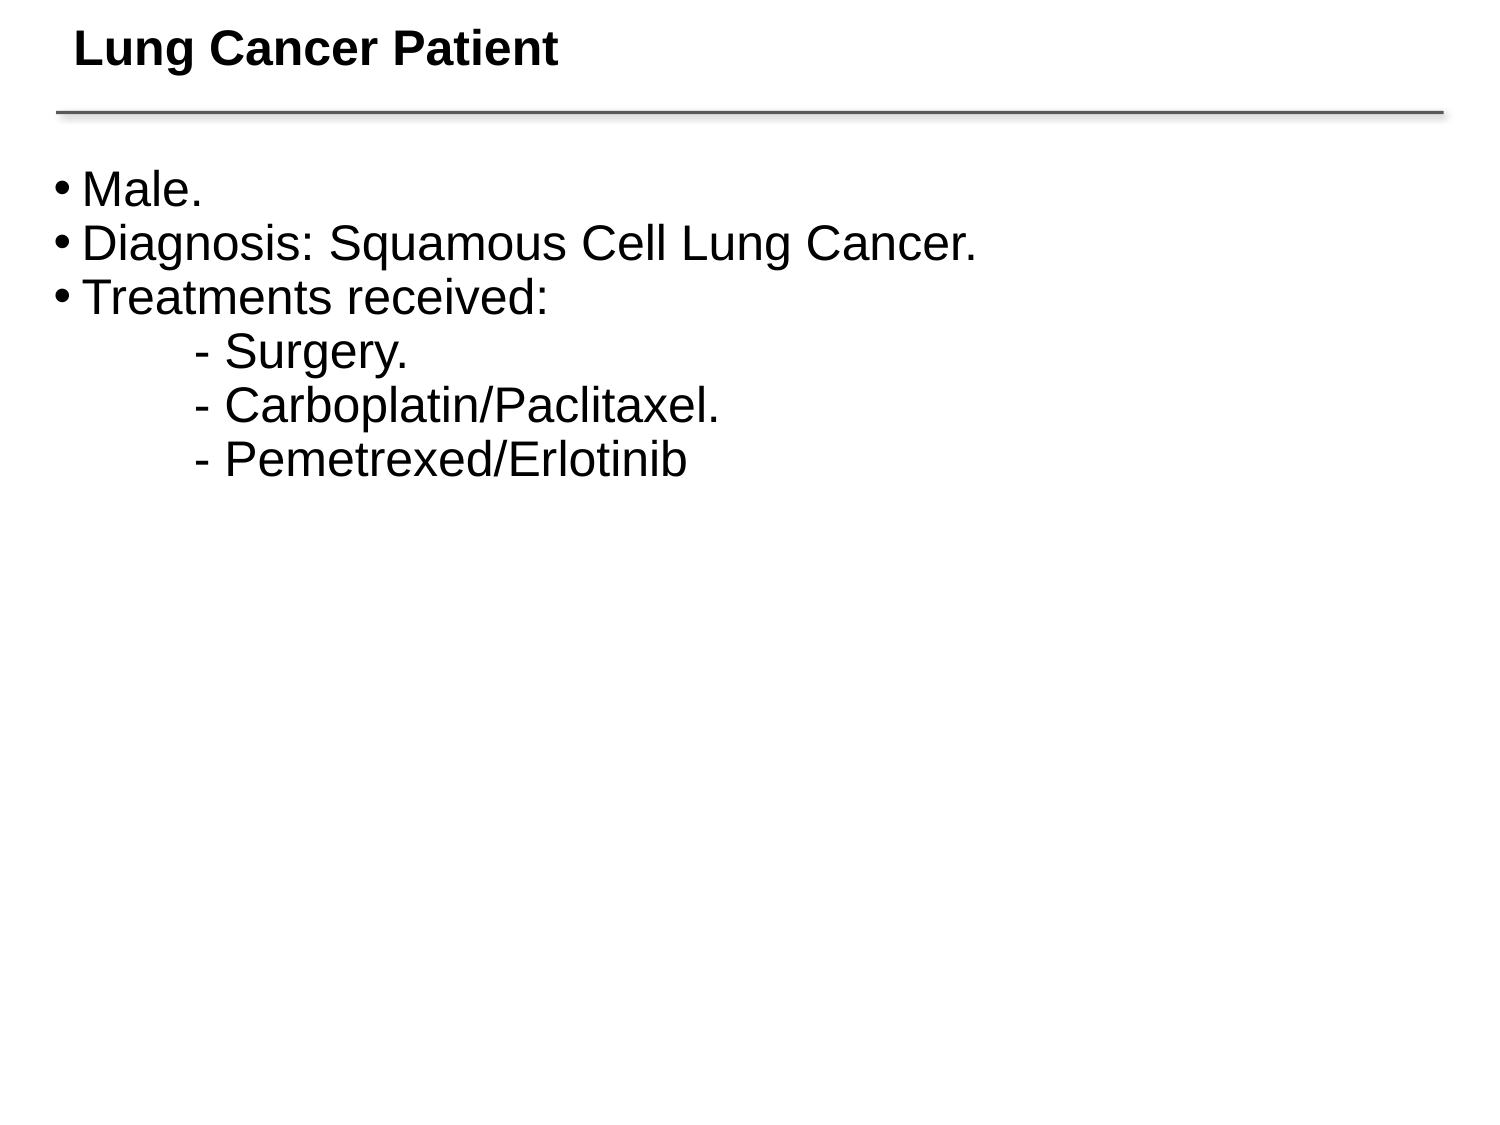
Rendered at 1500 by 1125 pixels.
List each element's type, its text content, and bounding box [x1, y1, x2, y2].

text_box Lung Cancer Patient [65, 8, 1433, 83]
text_box Male. Diagnosis: Squamous Cell Lung Cancer. Treatments received: - Surgery. - Carboplatin/Paclitaxel. - Pemetrexed/Erlotinib [46, 156, 1493, 657]
